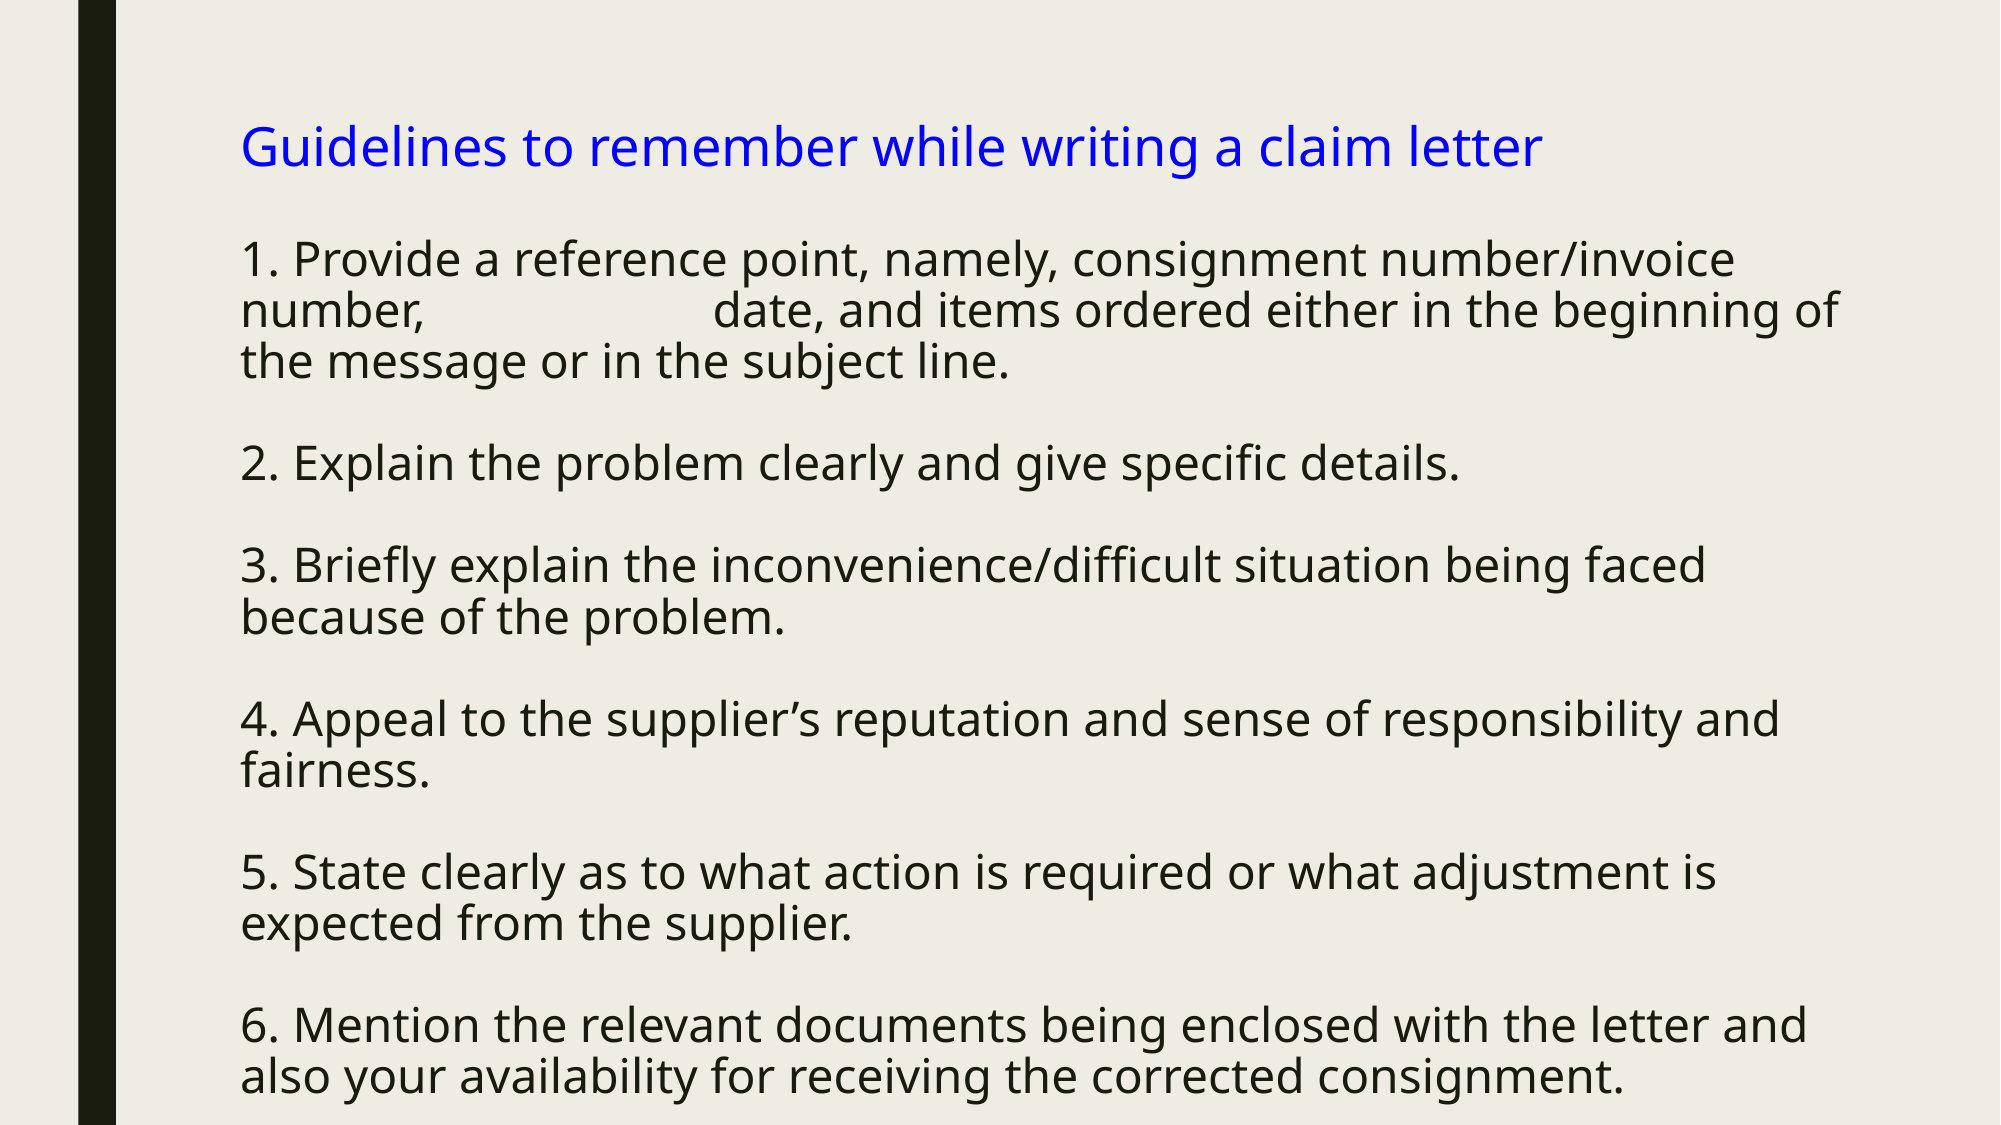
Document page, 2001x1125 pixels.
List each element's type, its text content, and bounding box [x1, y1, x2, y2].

title Guidelines to remember while writing a claim letter 1. Provide a reference point, namely, consignment number/invoice number, date, and items ordered either in the beginning of the message or in the subject line. 2. Explain the problem clearly and give specific details. 3. Briefly explain the inconvenience/difficult situation being faced because of the problem. 4. Appeal to the supplier’s reputation and sense of responsibility and fairness. 5. State clearly as to what action is required or what adjustment is expected from the supplier. 6. Mention the relevant documents being enclosed with the letter and also your availability for receiving the corrected consignment. [225, 112, 1923, 1084]
